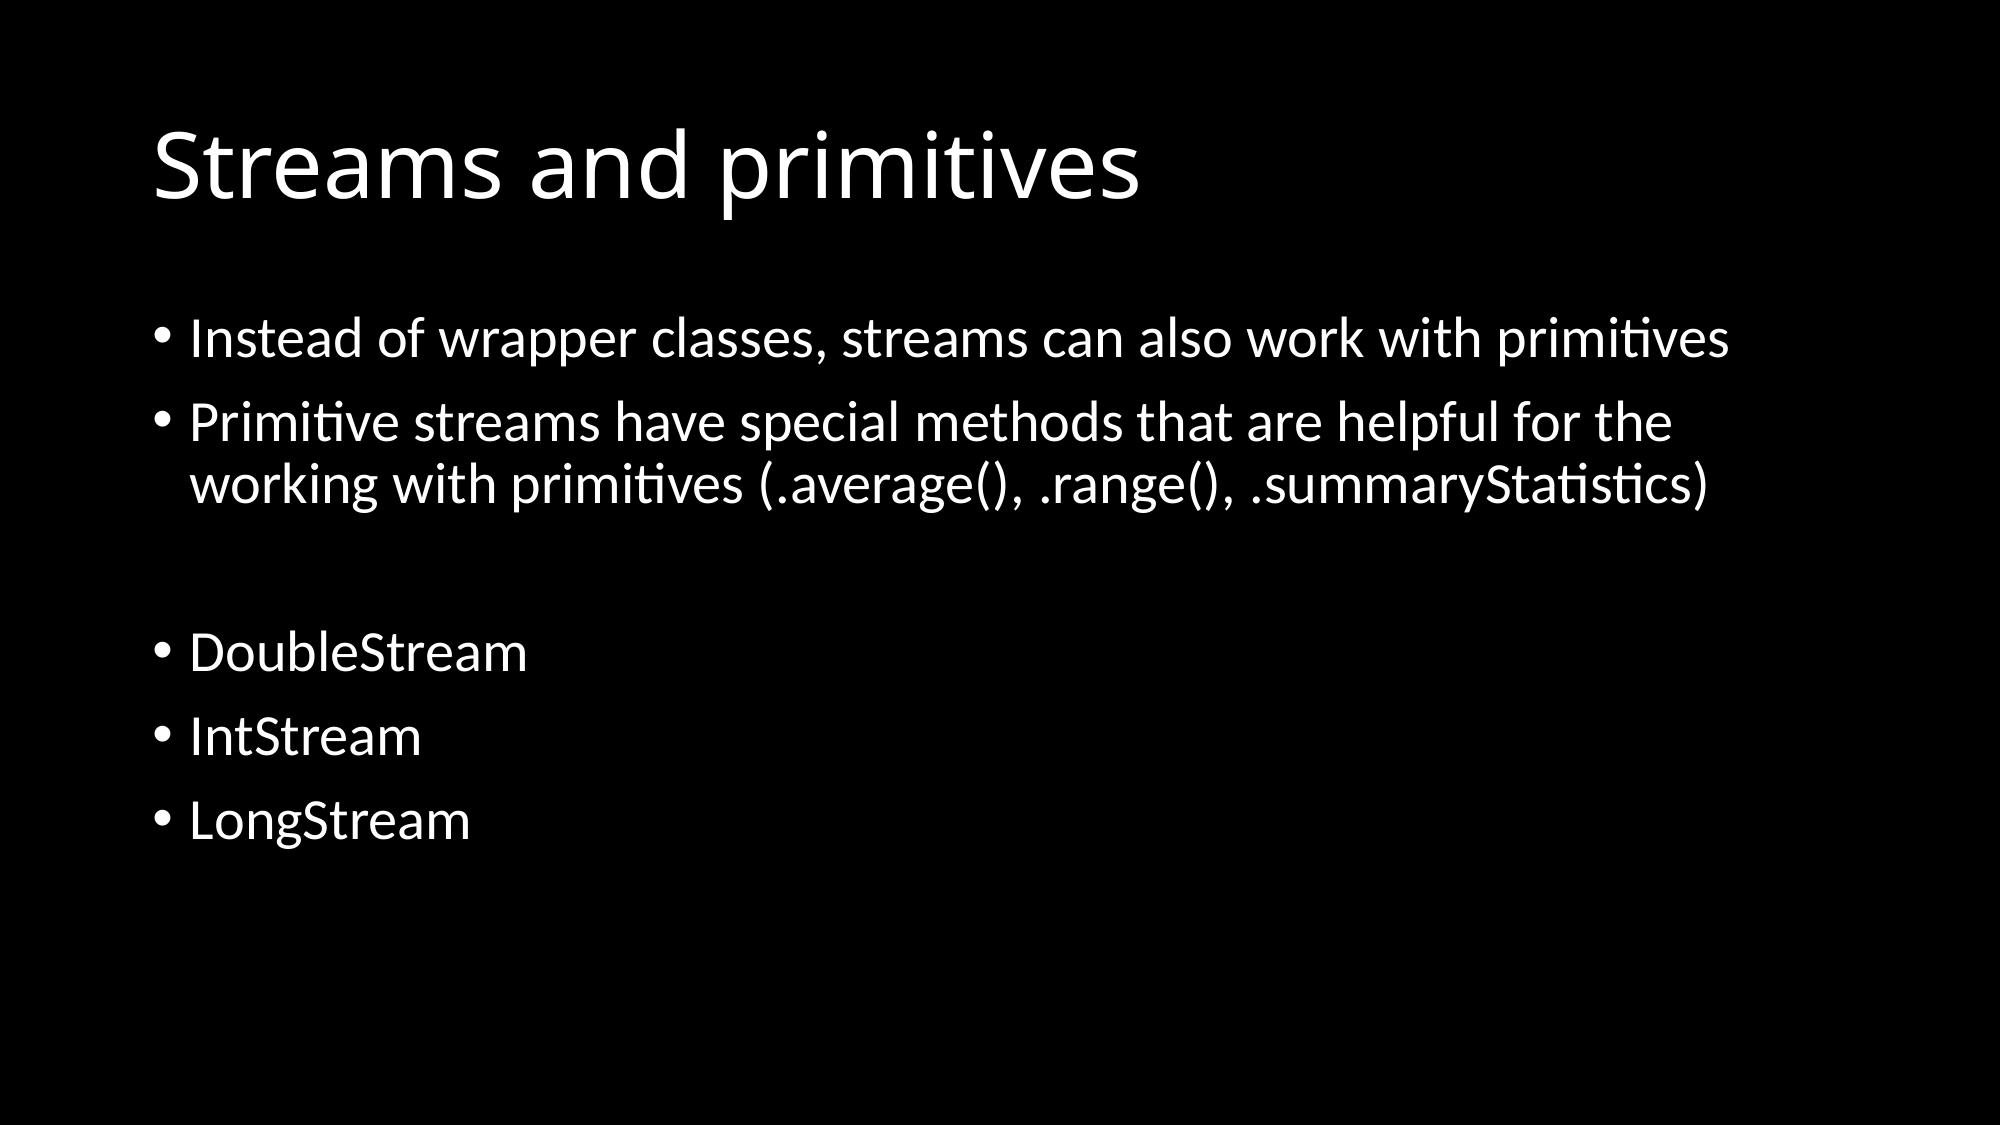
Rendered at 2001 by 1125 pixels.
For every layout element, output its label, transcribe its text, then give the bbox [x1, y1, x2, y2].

list Instead of wrapper classes, streams can also work with primitives Primitive streams have special methods that are helpful for the working with primitives (.average(), .range(), .summaryStatistics) DoubleStream IntStream LongStream [137, 299, 1863, 1014]
title Streams and primitives [137, 59, 1863, 278]
